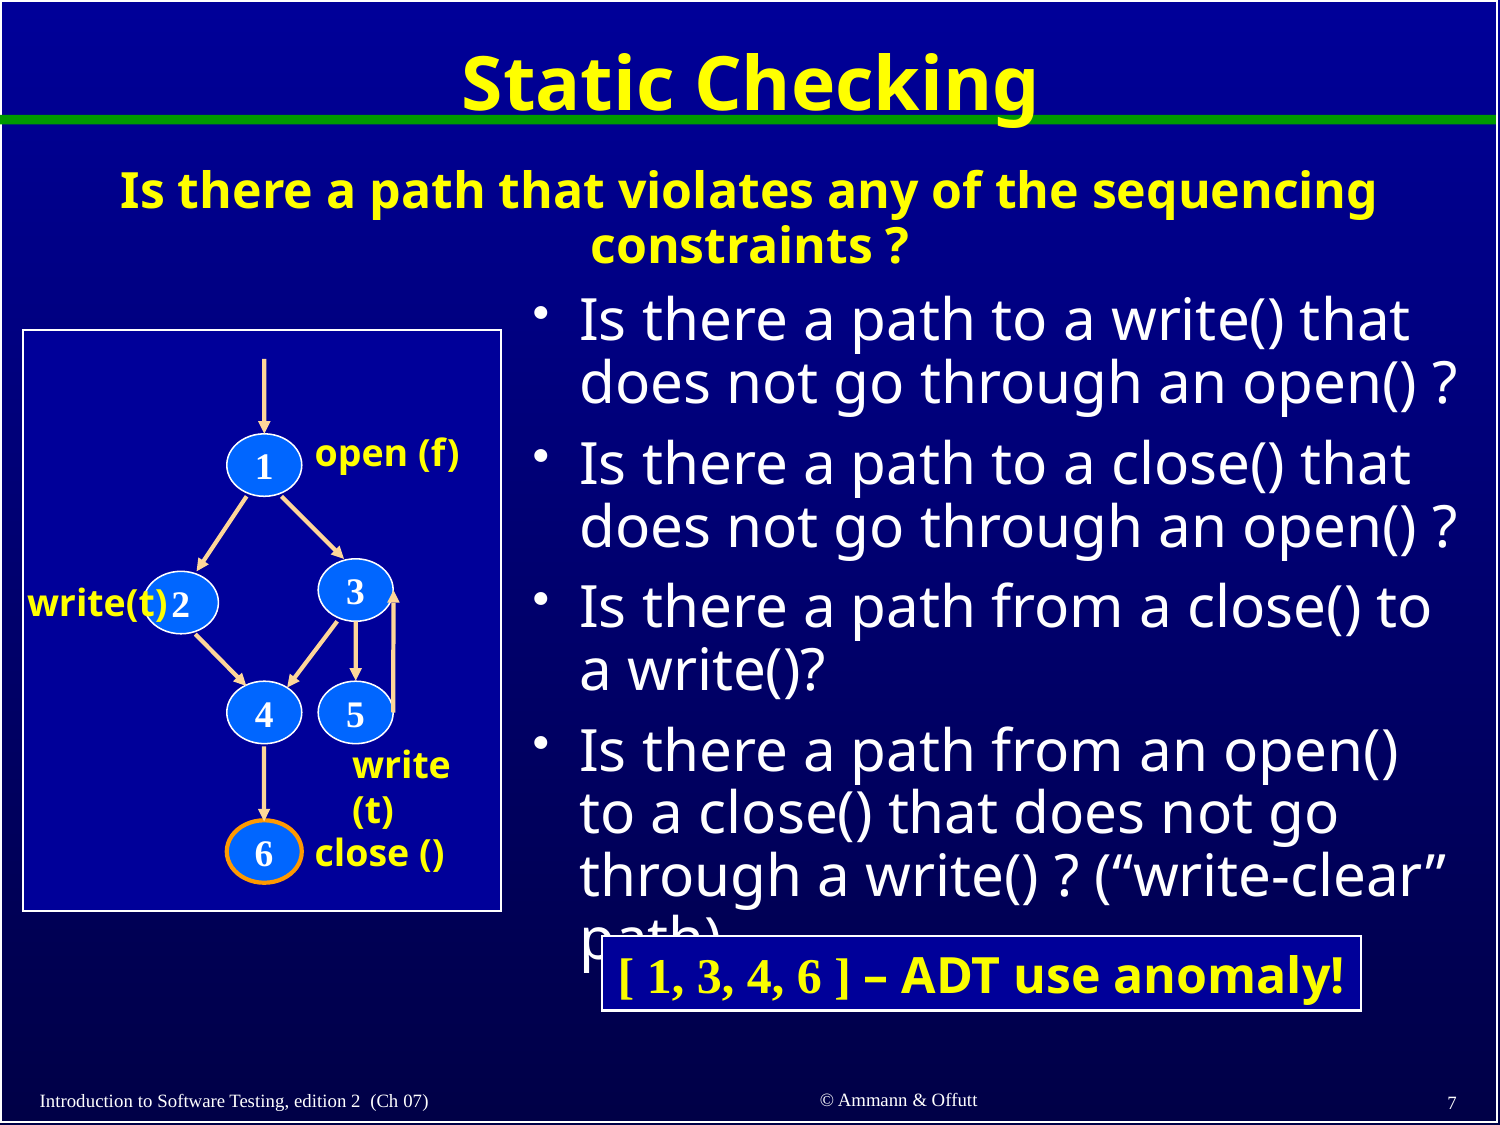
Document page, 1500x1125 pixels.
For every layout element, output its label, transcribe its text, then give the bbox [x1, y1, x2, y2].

text_box Is there a path that violates any of the sequencing constraints ? [58, 158, 1442, 282]
list Is there a path to a write() that does not go through an open() ? Is there a path to a close() that does not go through an open() ? Is there a path from a close() to a write()? Is there a path from an open() to a close() that does not go through a write() ? (“write-clear” path) [517, 282, 1483, 791]
slide_number 7 [1159, 1083, 1473, 1121]
slide_number Introduction to Software Testing, edition 2 (Ch 07) [24, 1082, 638, 1118]
title Static Checking [22, 15, 1480, 158]
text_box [11, 329, 513, 912]
footer © Ammann & Offutt [660, 1081, 1137, 1117]
text_box [ 1, 3, 4, 6 ] – ADT use anomaly! [601, 935, 1361, 1011]
